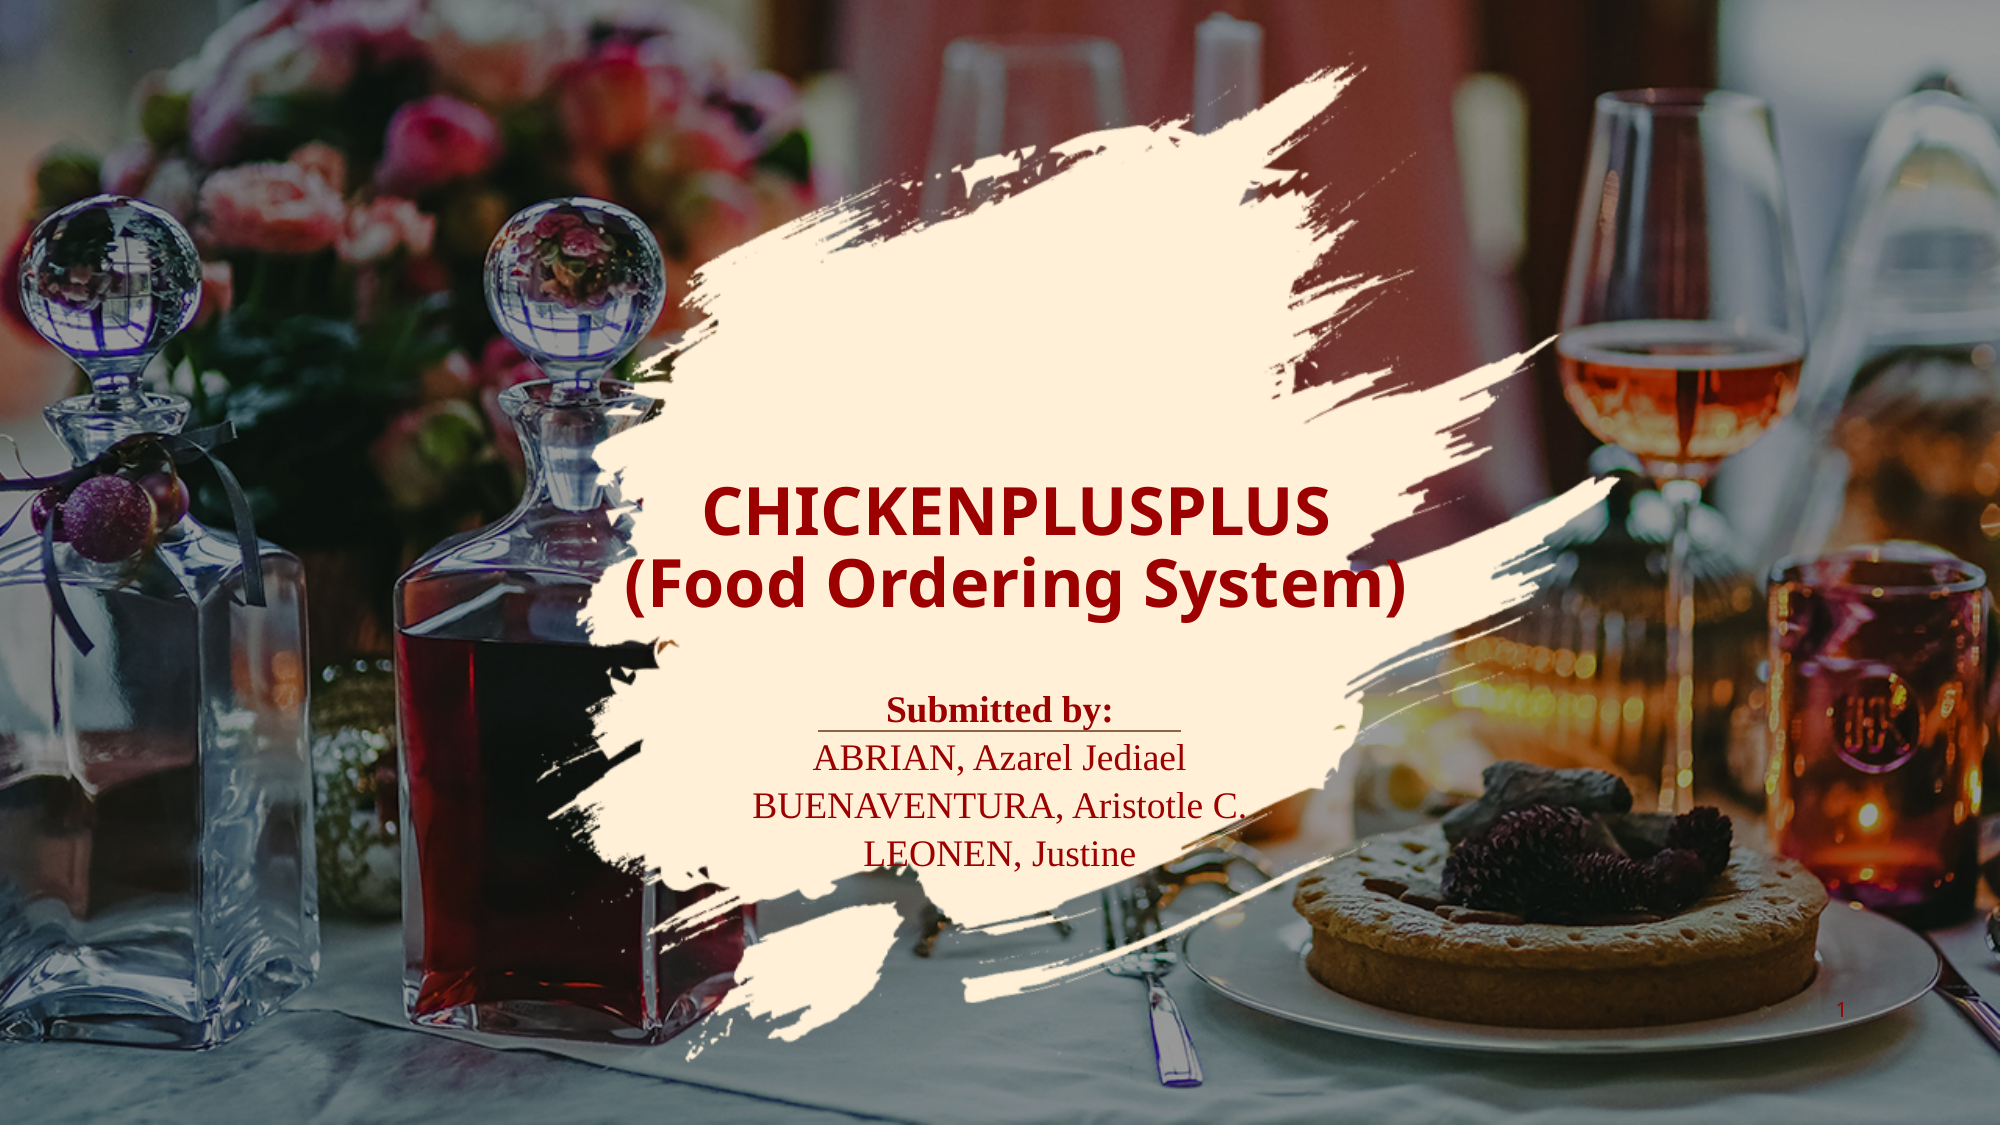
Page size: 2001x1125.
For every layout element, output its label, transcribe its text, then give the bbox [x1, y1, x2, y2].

text_box Submitted by: ABRIAN, Azarel Jediael BUENAVENTURA, Aristotle C. LEONEN, Justine [500, 629, 1500, 882]
slide_number 1 [1811, 980, 1872, 1041]
title CHICKENPLUSPLUS (Food Ordering System) [435, 306, 1598, 630]
picture [0, 0, 2000, 1125]
